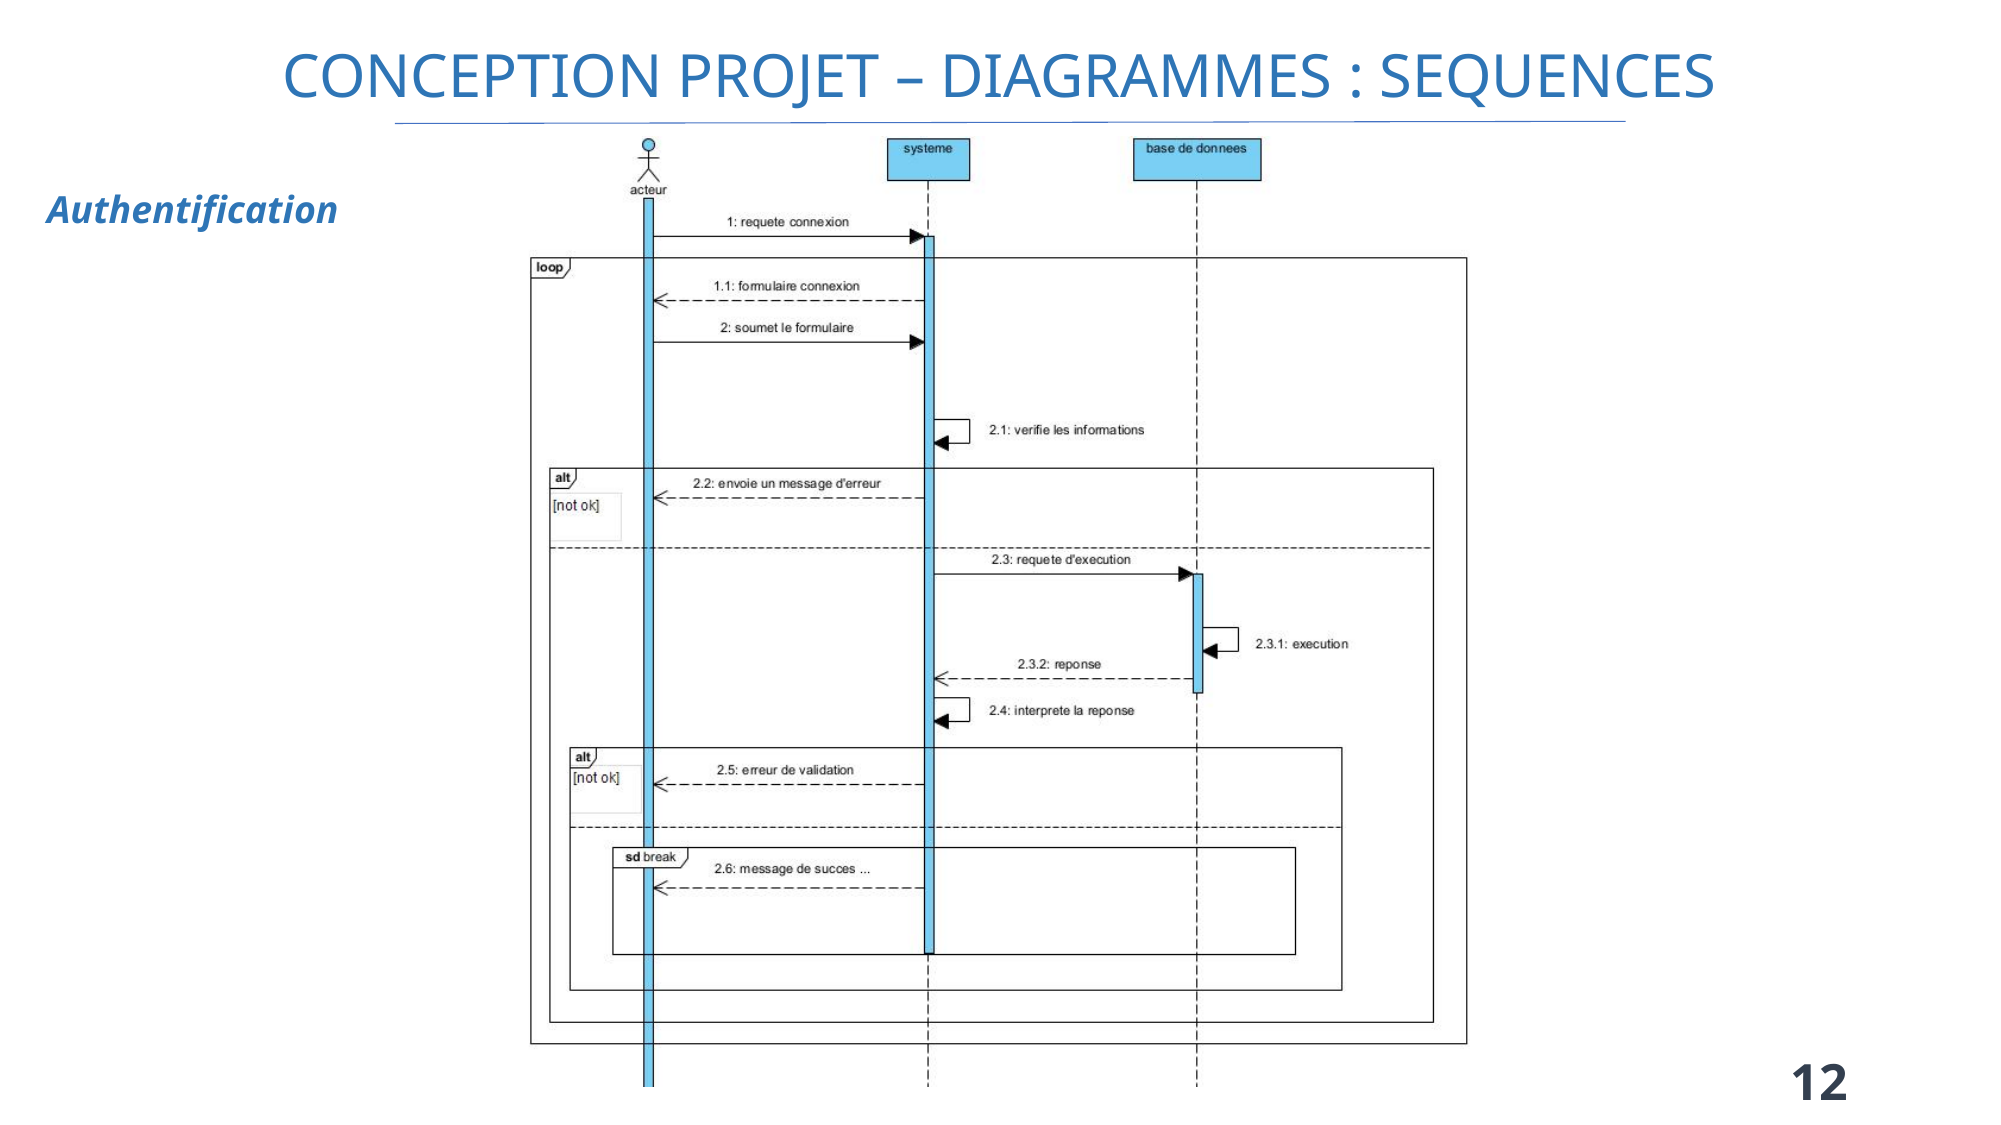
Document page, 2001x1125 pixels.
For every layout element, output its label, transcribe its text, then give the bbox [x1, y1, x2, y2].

list CONCEPTION PROJET – DIAGRAMMES : SEQUENCES [50, 38, 1950, 120]
text_box 12 [1412, 1042, 1863, 1103]
text_box Authentification [32, 179, 457, 239]
picture [528, 136, 1471, 1087]
